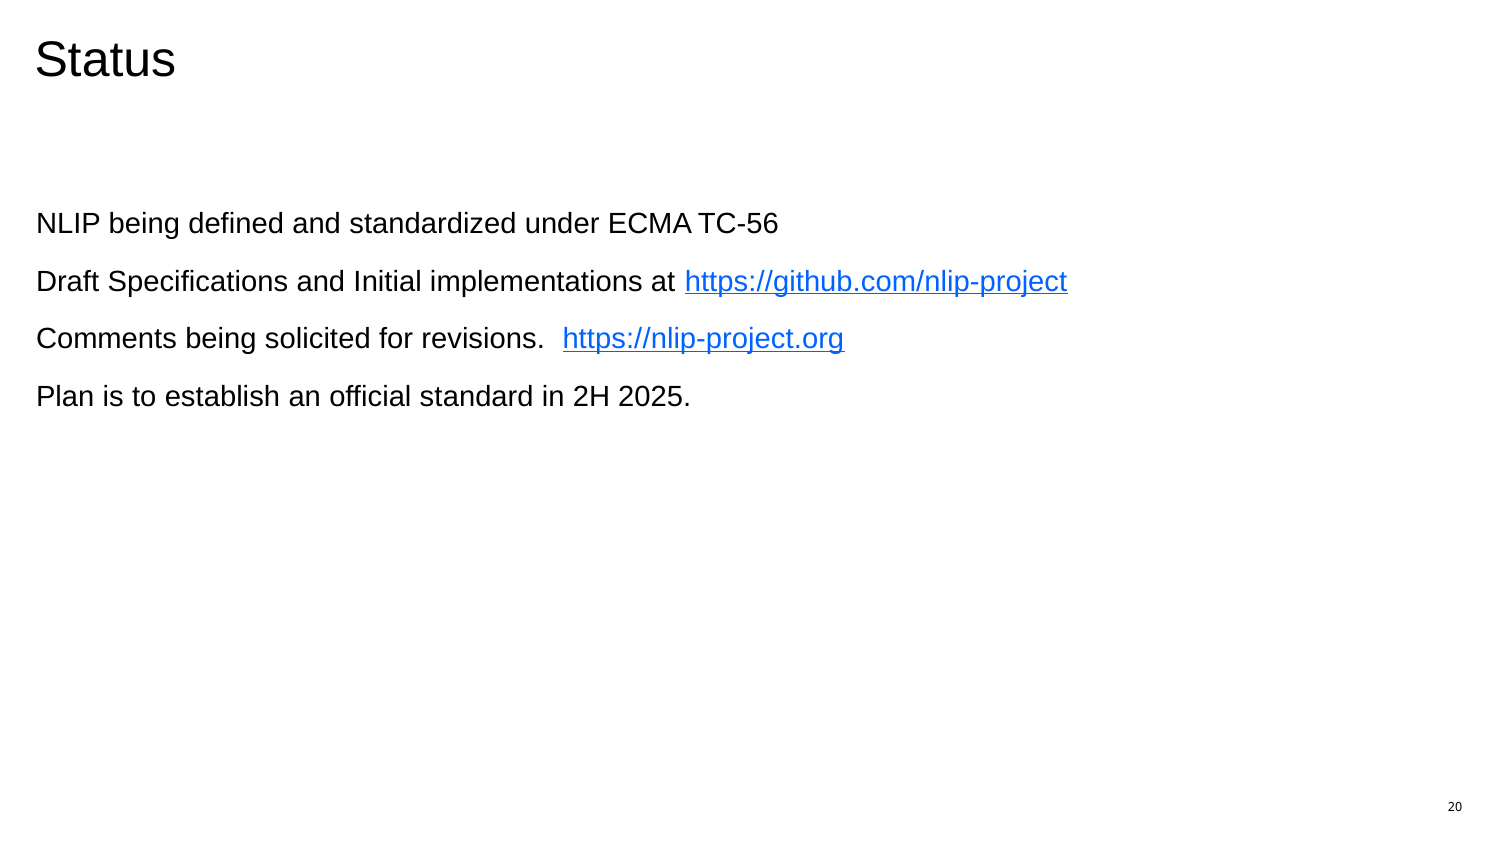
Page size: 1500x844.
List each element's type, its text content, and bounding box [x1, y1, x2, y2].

list NLIP being defined and standardized under ECMA TC-56 Draft Specifications and Initial implementations at https://github.com/nlip-project Comments being solicited for revisions. https://nlip-project.org Plan is to establish an official standard in 2H 2025. [36, 203, 1463, 738]
slide_number 20 [1162, 793, 1463, 821]
title Status [34, 33, 714, 165]
